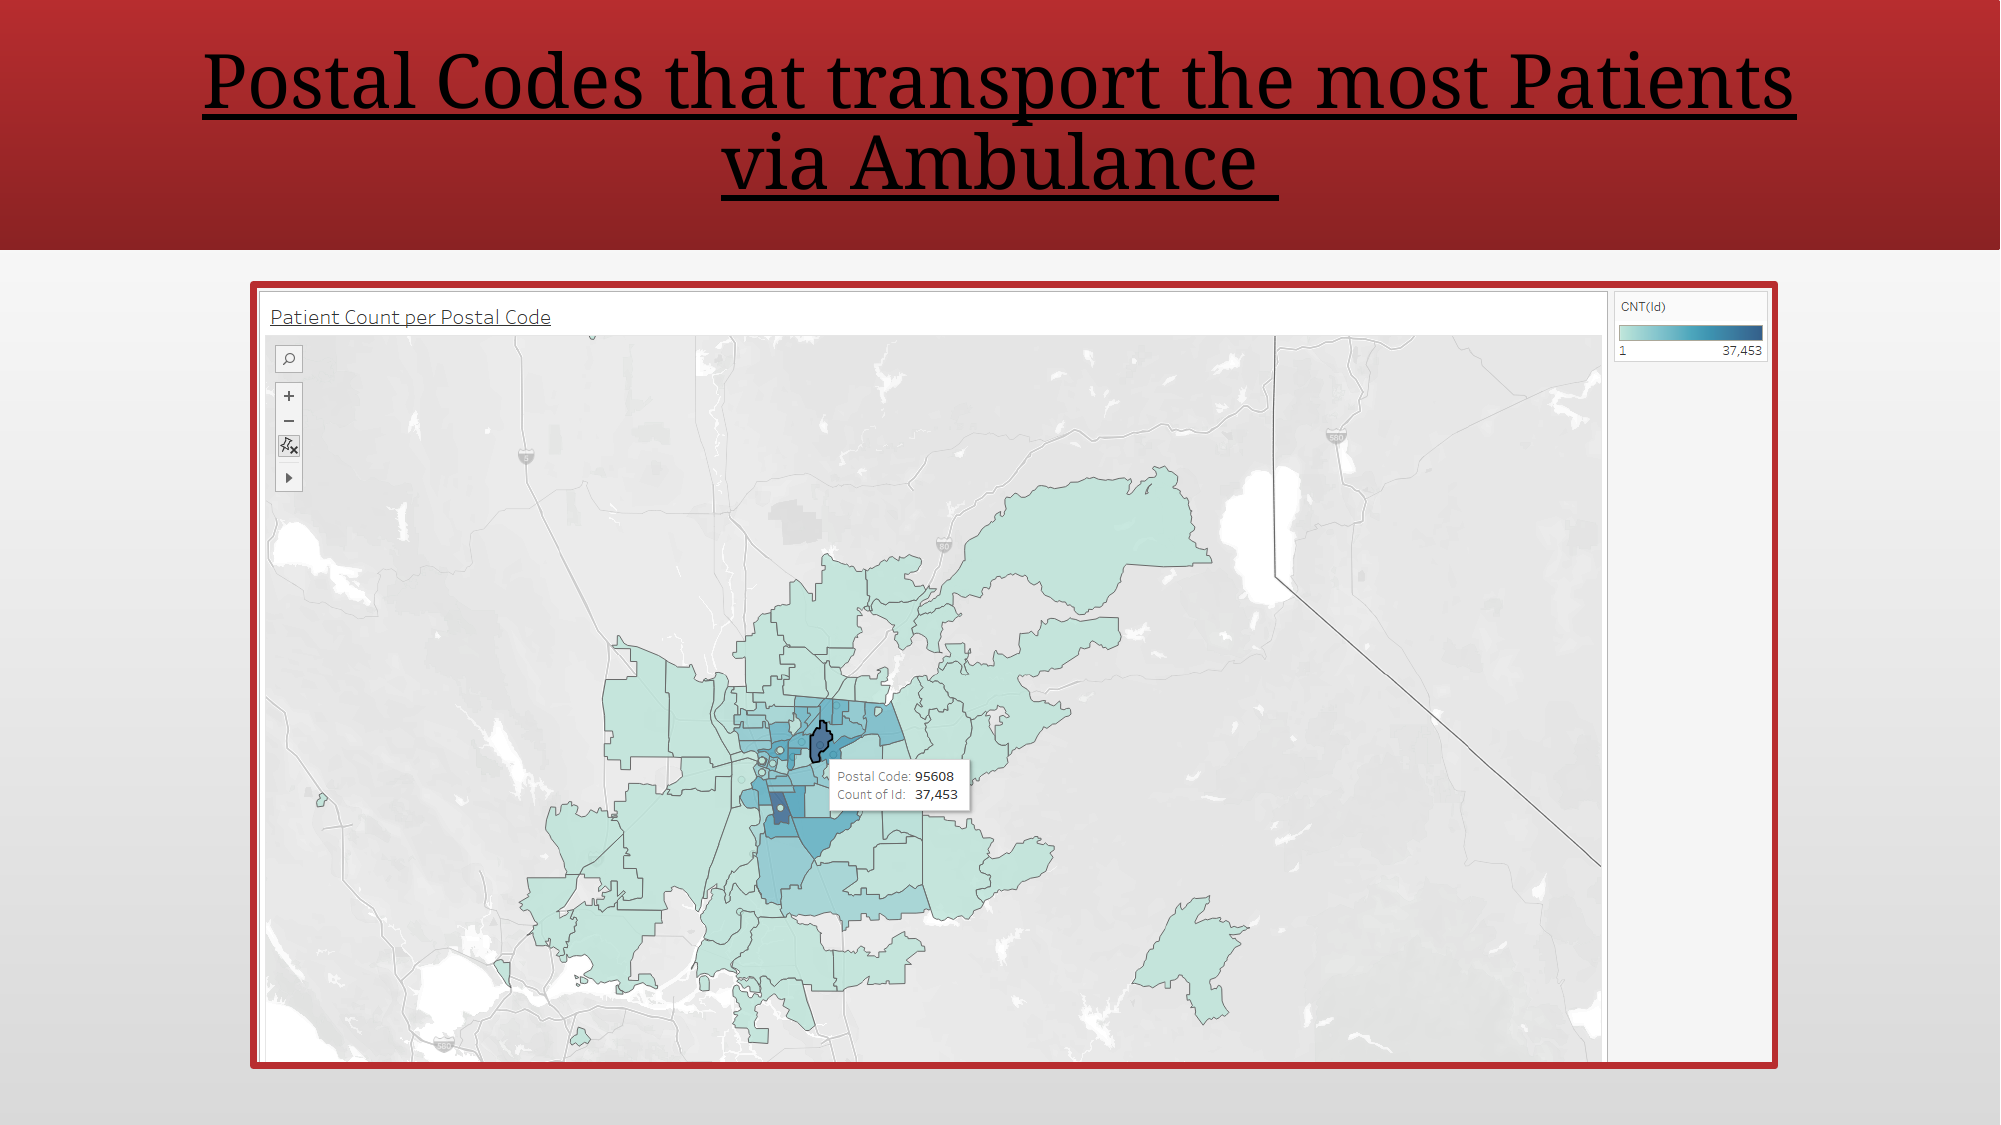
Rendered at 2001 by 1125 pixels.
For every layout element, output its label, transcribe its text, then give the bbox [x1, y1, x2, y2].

title Postal Codes that transport the most Patients via Ambulance [174, 16, 1825, 234]
picture [256, 287, 1772, 1063]
